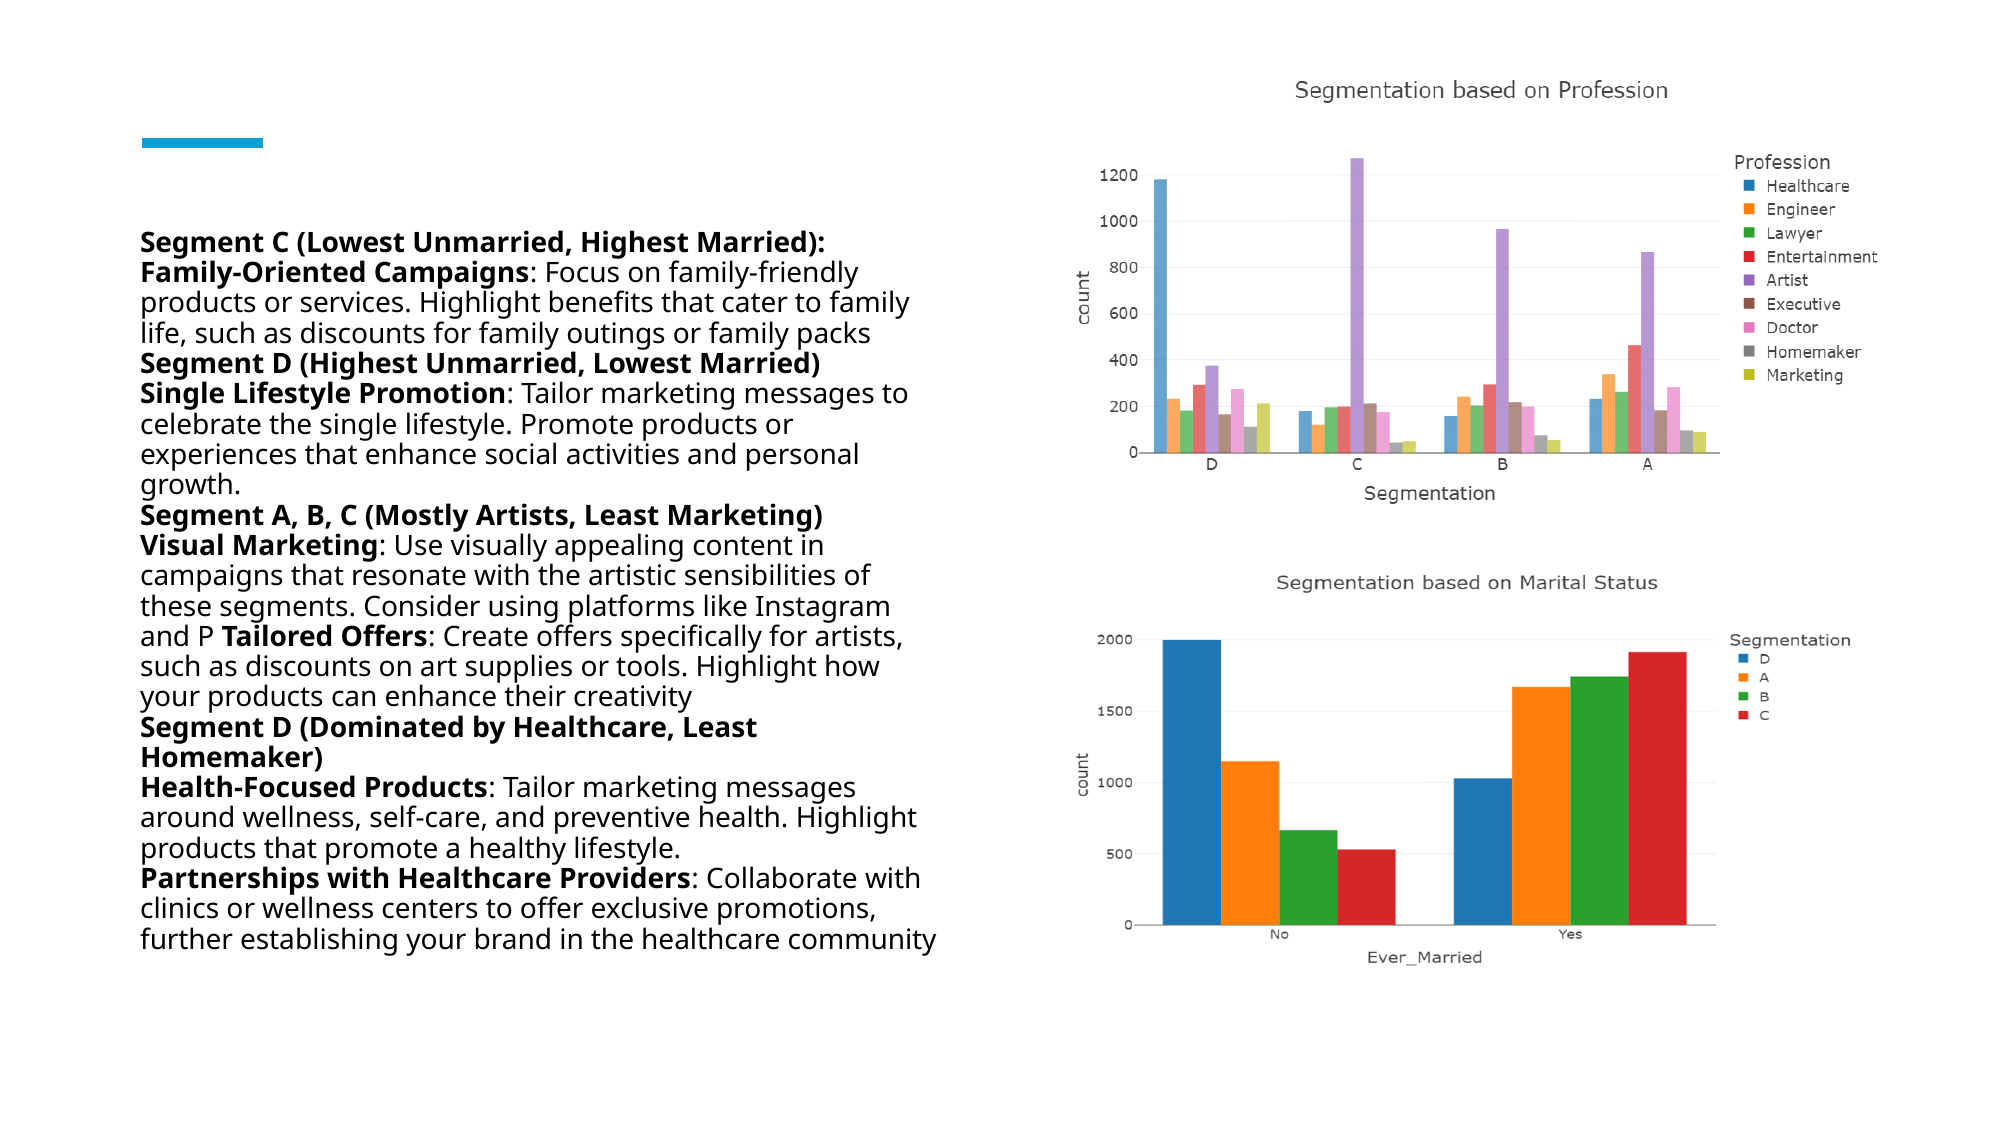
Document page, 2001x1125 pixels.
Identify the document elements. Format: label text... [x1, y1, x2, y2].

picture [1069, 52, 1892, 524]
picture [1069, 565, 1863, 983]
title Segment C (Lowest Unmarried, Highest Married): Family-Oriented Campaigns: Focus on family-friendly products or services. Highlight benefits that cater to family life, such as discounts for family outings or family packs Segment D (Highest Unmarried, Lowest Married) Single Lifestyle Promotion: Tailor marketing messages to celebrate the single lifestyle. Promote products or experiences that enhance social activities and personal growth. Segment A, B, C (Mostly Artists, Least Marketing) Visual Marketing: Use visually appealing content in campaigns that resonate with the artistic sensibilities of these segments. Consider using platforms like Instagram and P Tailored Offers: Create offers specifically for artists, such as discounts on art supplies or tools. Highlight how your products can enhance their creativity Segment D (Dominated by Healthcare, Least Homemaker) Health-Focused Products: Tailor marketing messages around wellness, self-care, and preventive health. Highlight products that promote a healthy lifestyle. Partnerships with Healthcare Providers: Collaborate with clinics or wellness centers to offer exclusive promotions, further establishing your brand in the healthcare community [125, 187, 958, 1111]
